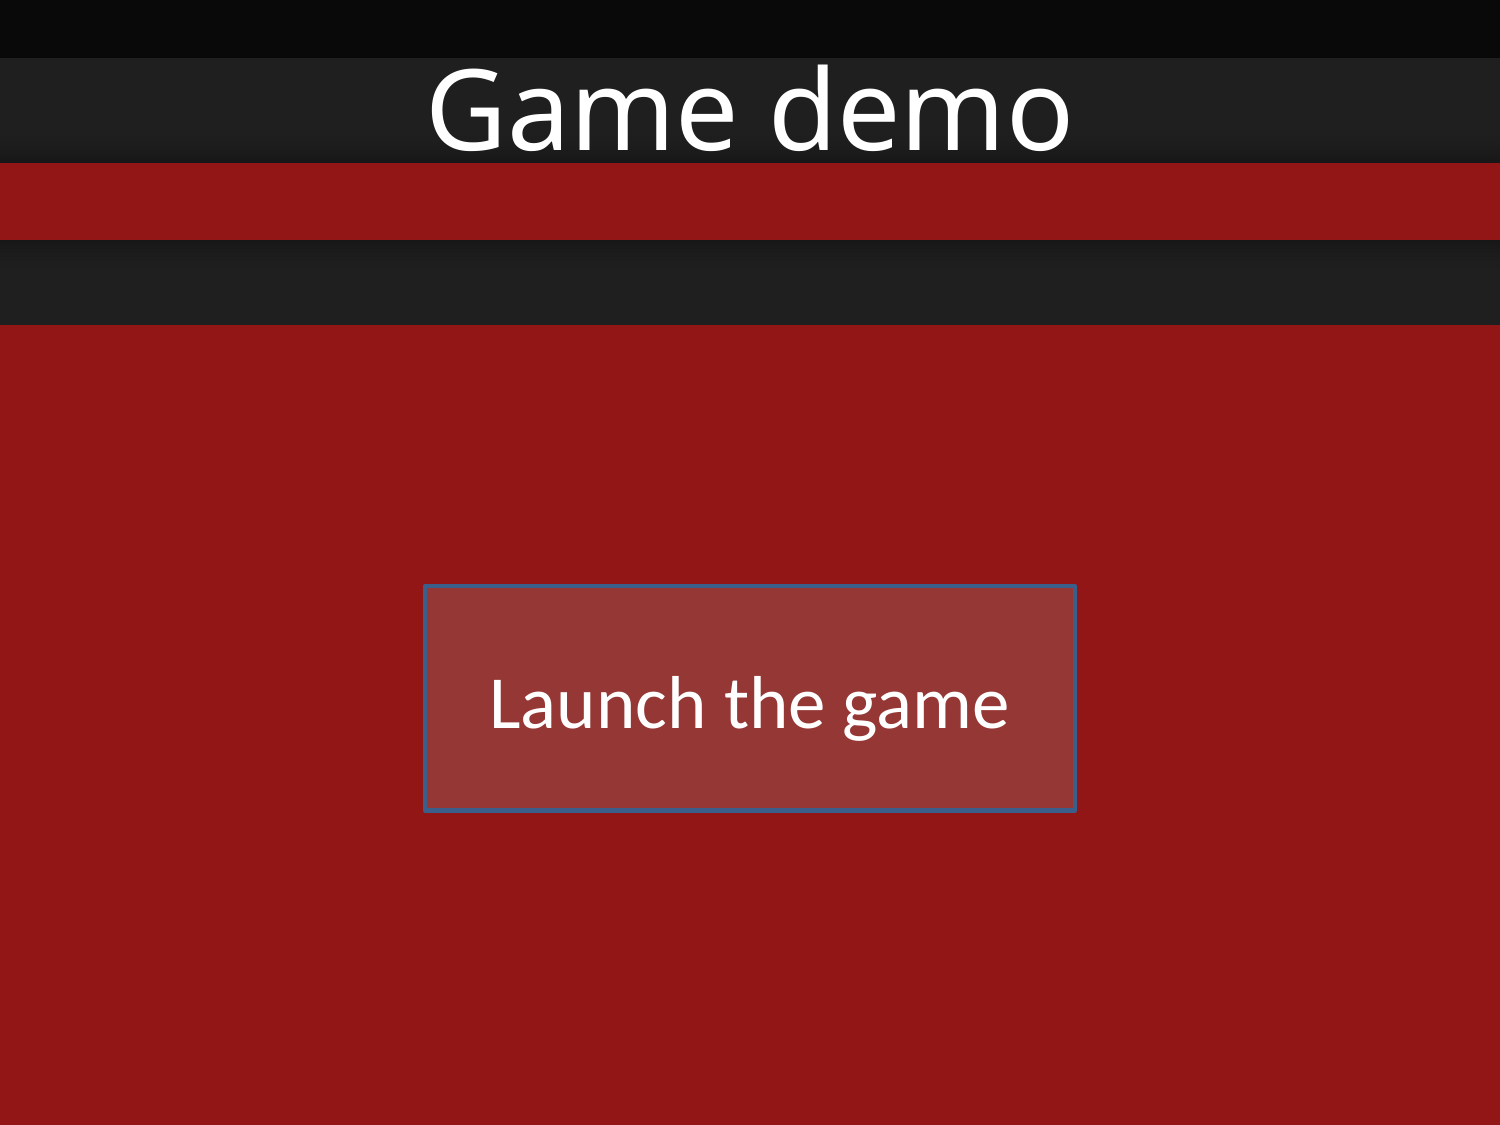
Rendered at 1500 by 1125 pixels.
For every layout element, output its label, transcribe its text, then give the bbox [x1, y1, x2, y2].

text_box Launch the game [423, 584, 1077, 813]
picture [0, 0, 1500, 326]
